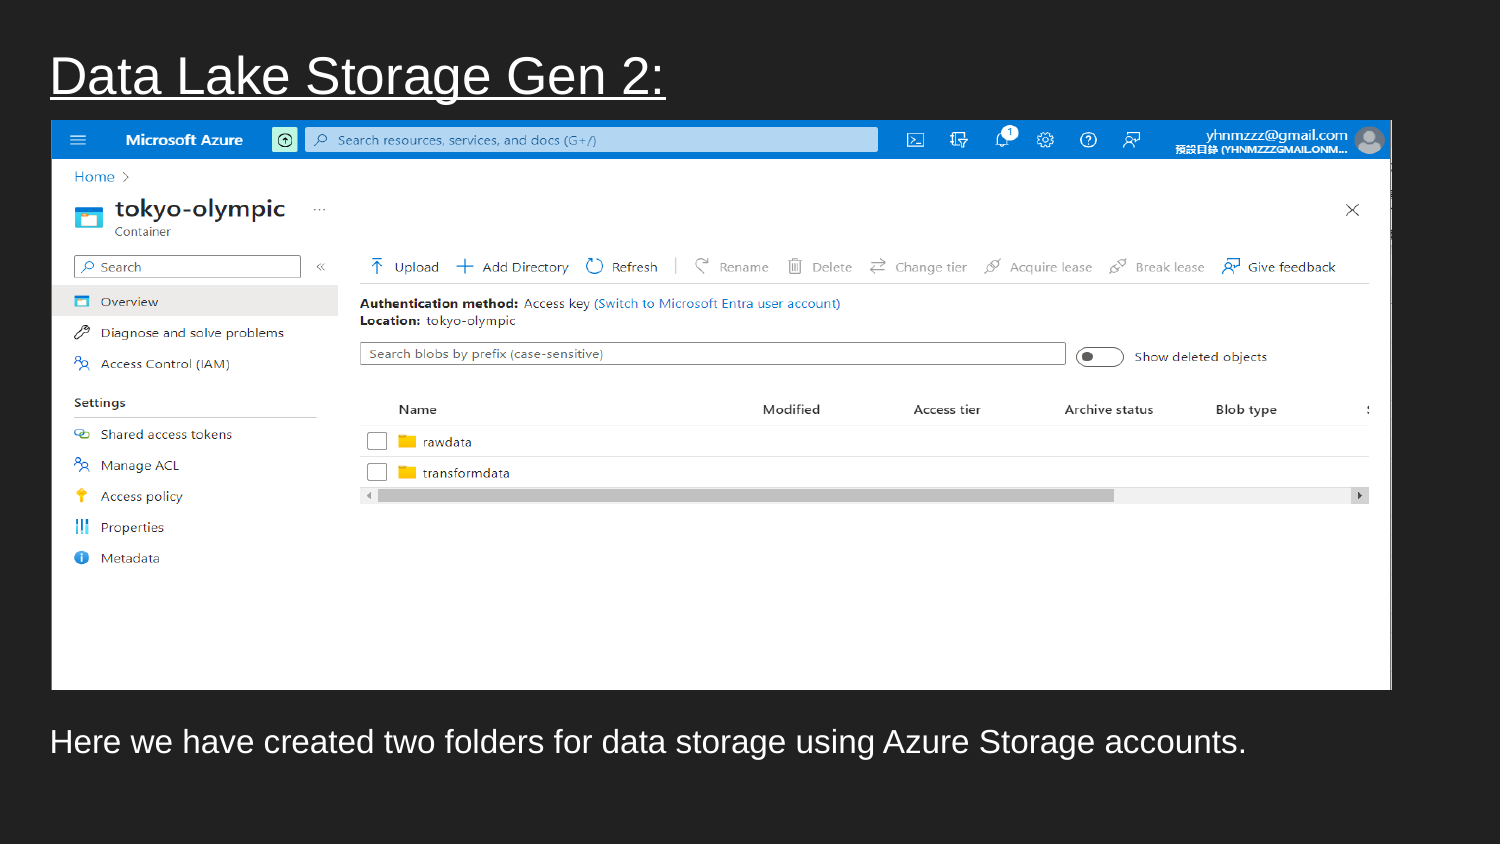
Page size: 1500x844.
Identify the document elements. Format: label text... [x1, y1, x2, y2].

title Data Lake Storage Gen 2: [34, 26, 1433, 121]
text_box Here we have created two folders for data storage using Azure Storage accounts. [34, 704, 1268, 779]
picture [50, 120, 1392, 690]
